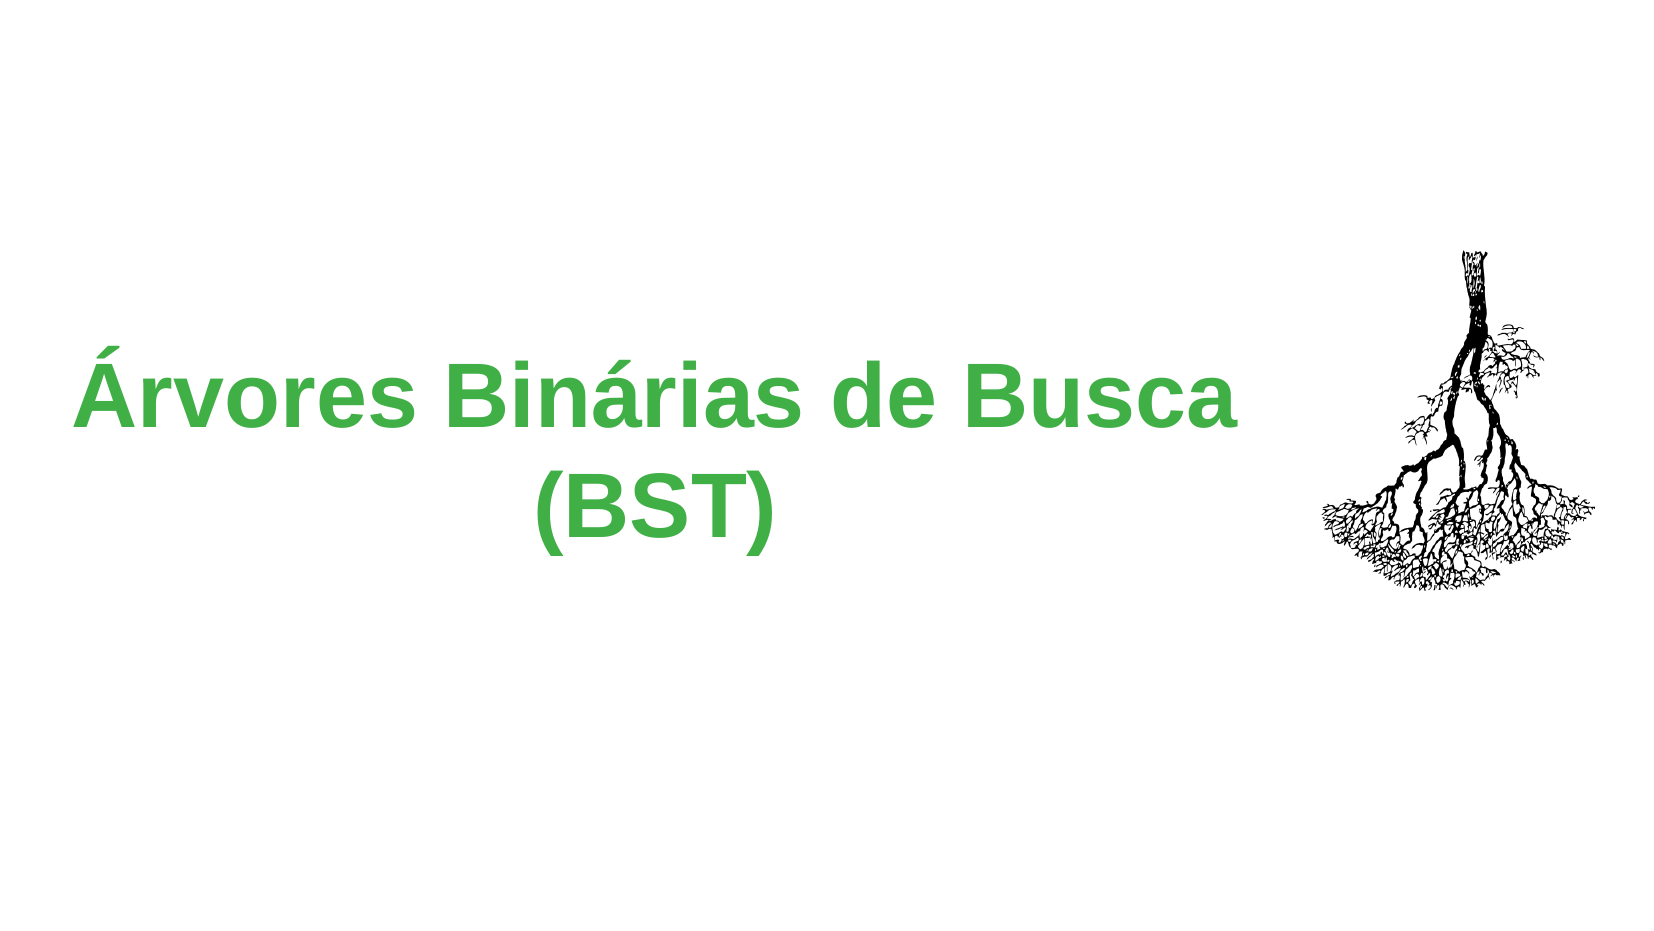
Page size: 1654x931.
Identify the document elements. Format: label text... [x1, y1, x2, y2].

text_box Árvores Binárias de Busca (BST) [0, 217, 1400, 674]
picture [1321, 250, 1595, 591]
